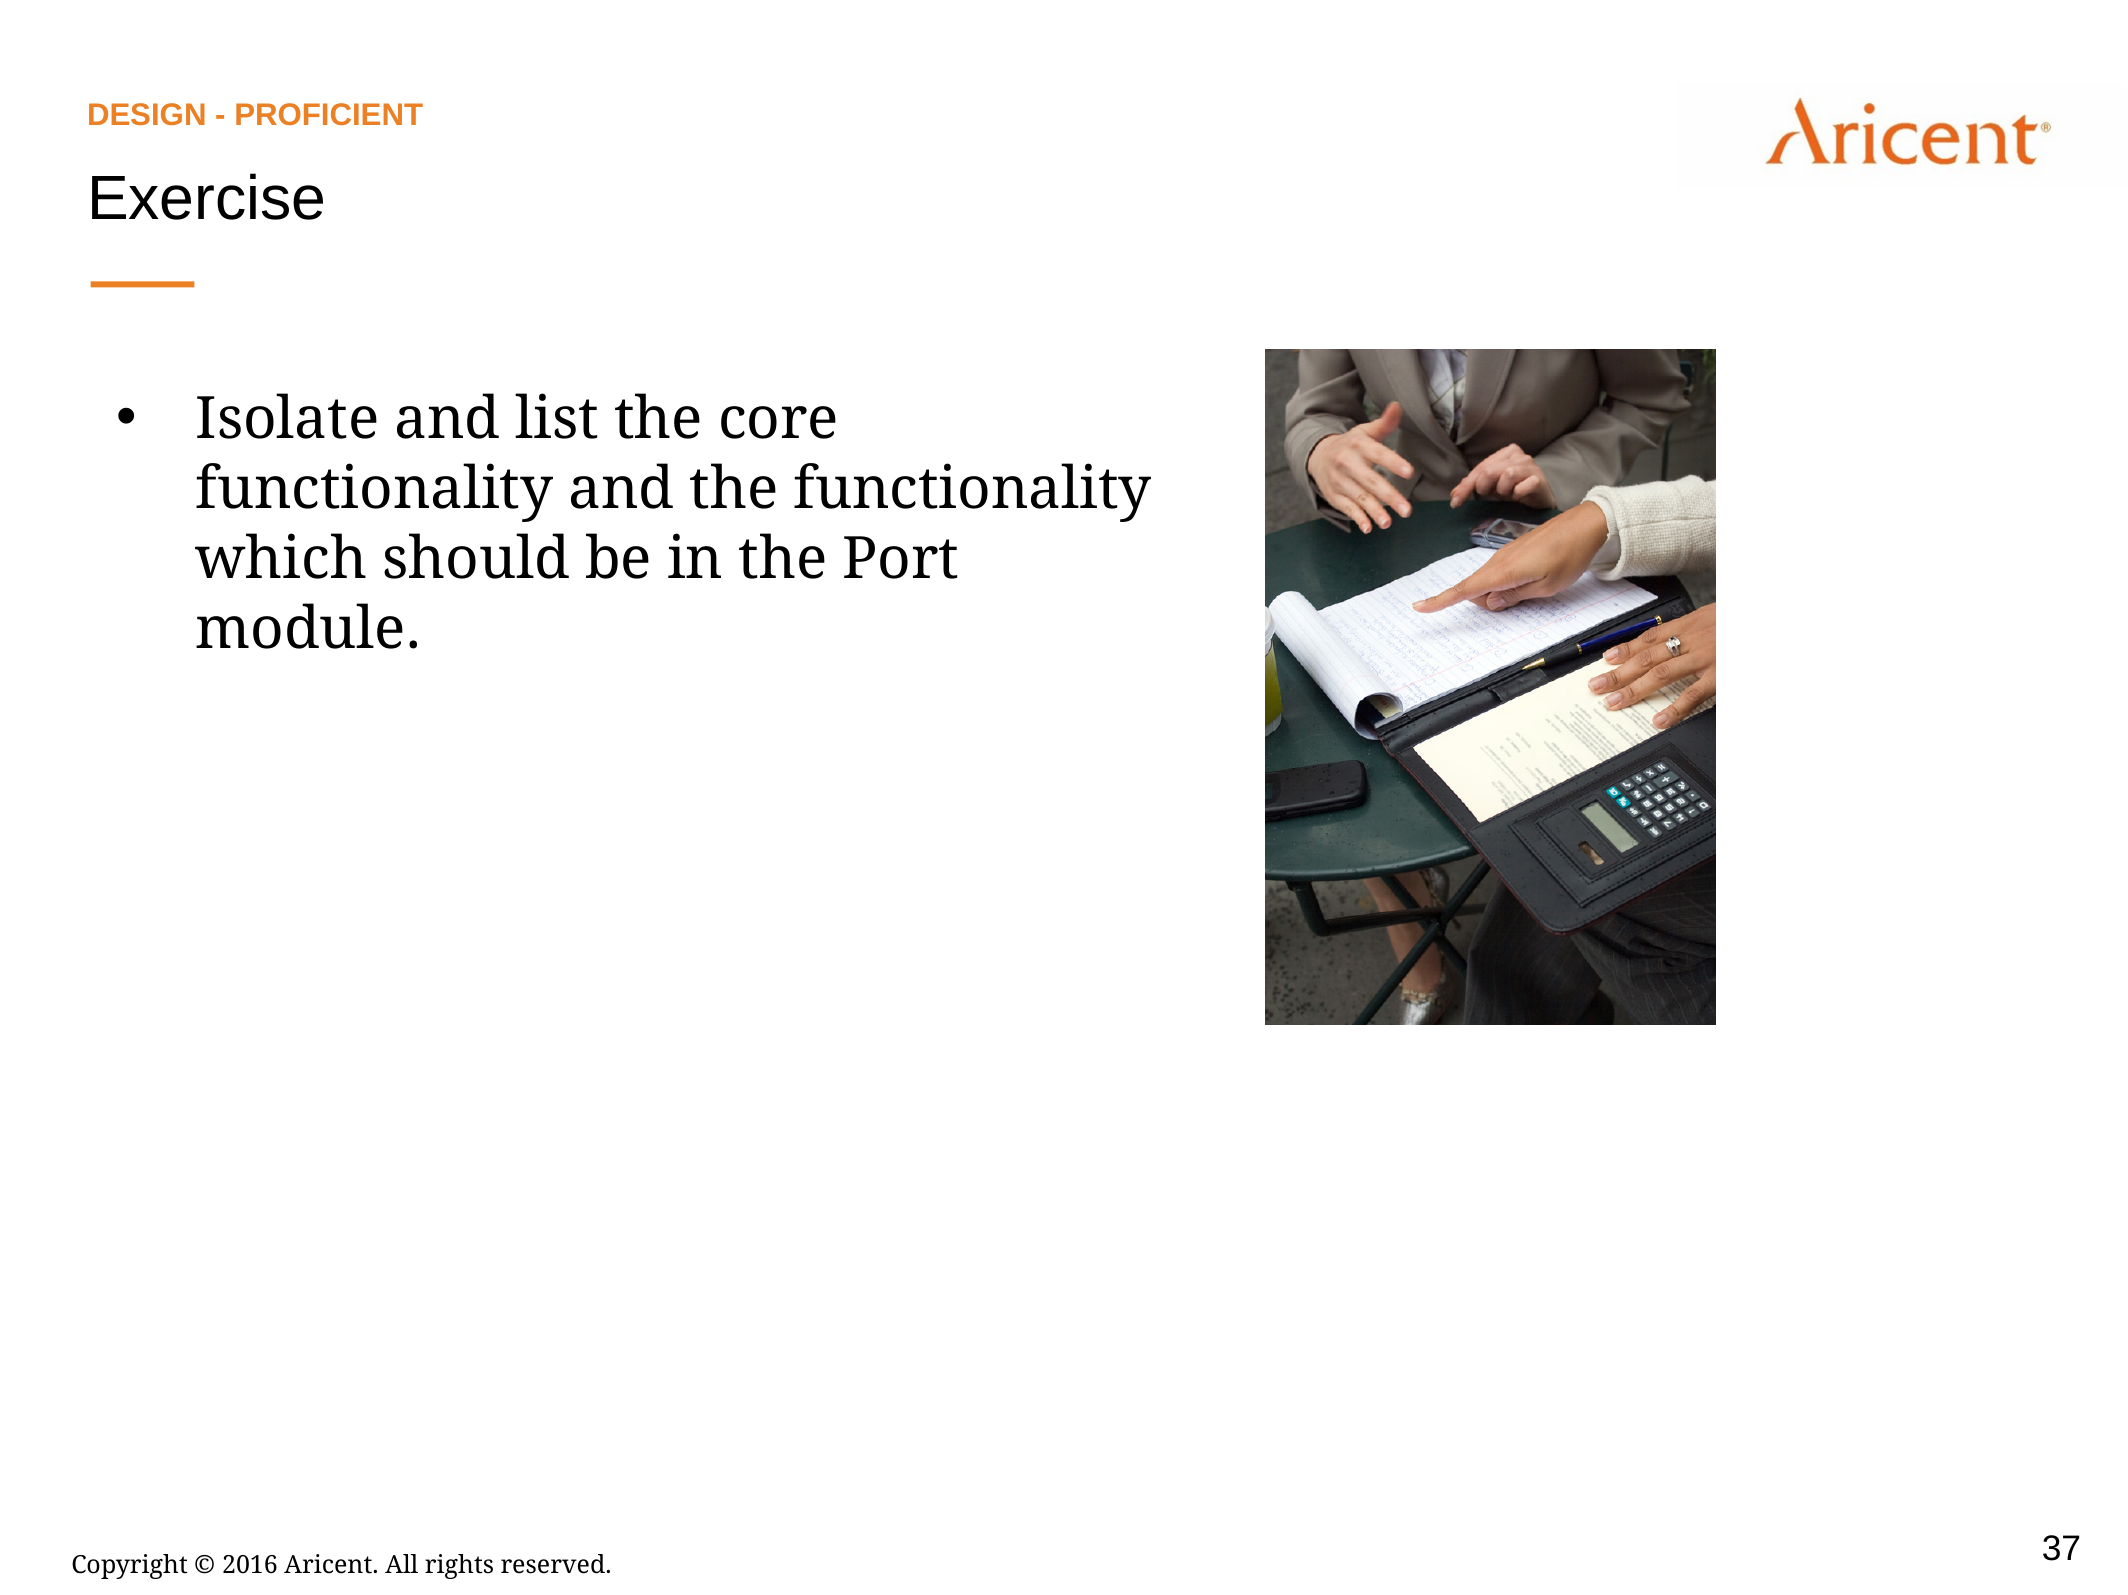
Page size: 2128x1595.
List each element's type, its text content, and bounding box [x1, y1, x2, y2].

list Exercise [72, 150, 1742, 277]
picture [1675, 82, 2128, 189]
list DeSIGN - Proficient [72, 46, 1742, 140]
picture [1265, 349, 1716, 1026]
text_box Isolate and list the core functionality and the functionality which should be in the Port module. [101, 373, 1204, 900]
